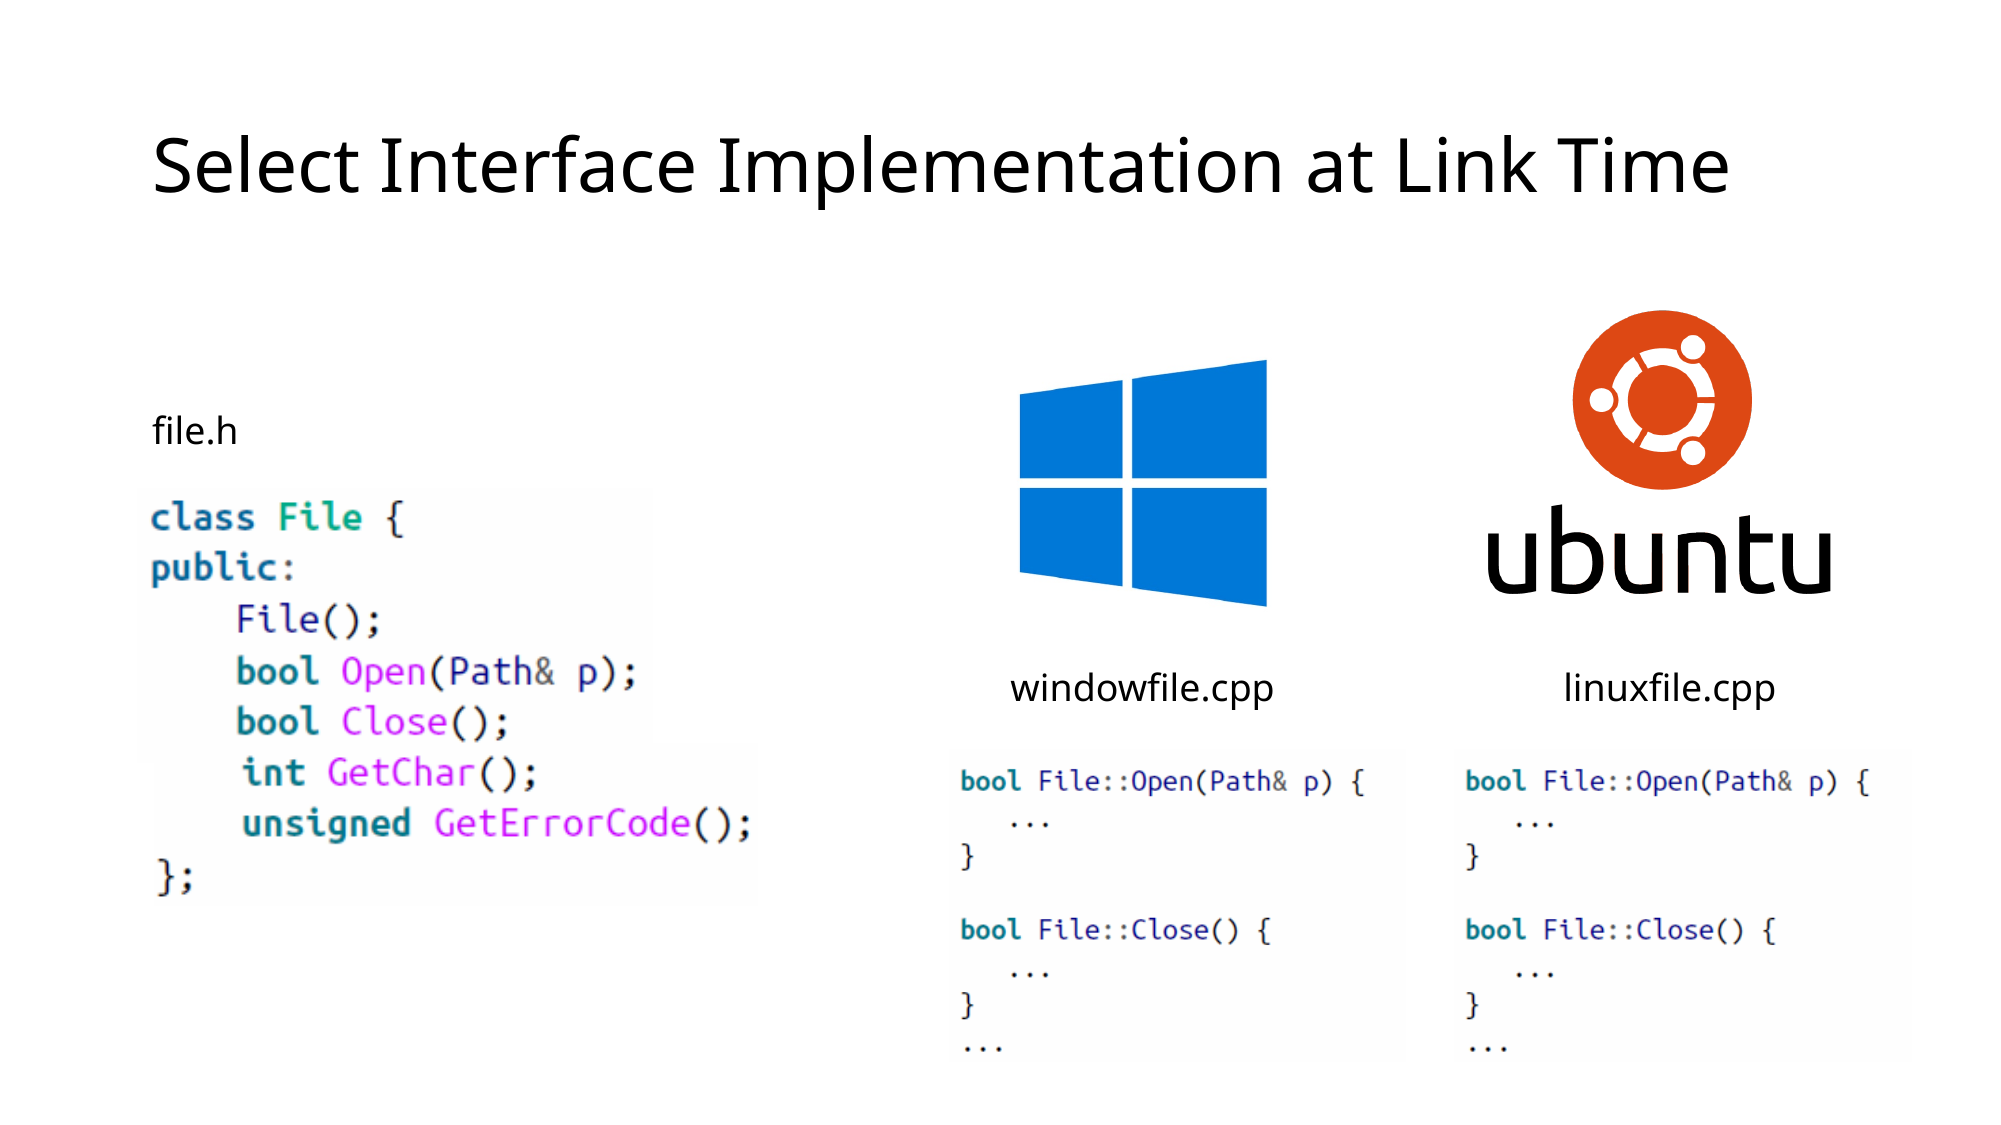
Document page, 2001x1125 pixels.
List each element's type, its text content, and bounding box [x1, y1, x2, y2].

text_box linuxfile.cpp [1496, 694, 1844, 717]
text_box file.h [137, 400, 436, 460]
title Select Interface Implementation at Link Time [137, 59, 1863, 278]
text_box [137, 488, 758, 906]
picture [948, 749, 1406, 1063]
picture [908, 248, 1984, 718]
picture [1454, 749, 1912, 1063]
